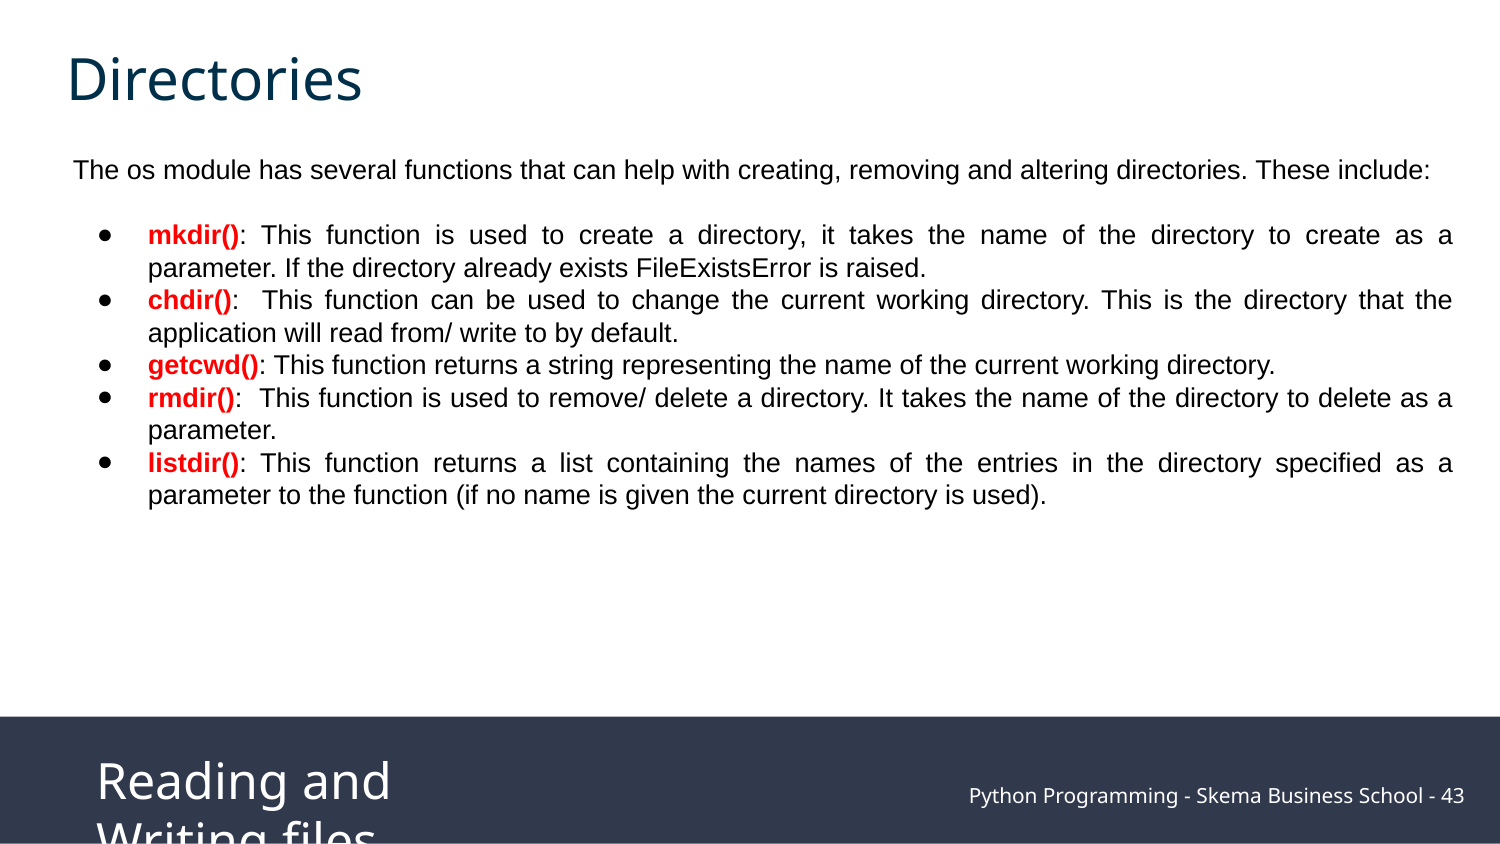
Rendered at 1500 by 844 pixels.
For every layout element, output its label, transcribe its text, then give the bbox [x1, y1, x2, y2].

text_box Reading and Writing files [81, 734, 540, 830]
text_box The os module has several functions that can help with creating, removing and altering directories. These include: mkdir(): This function is used to create a directory, it takes the name of the directory to create as a parameter. If the directory already exists FileExistsError is raised. chdir(): This function can be used to change the current working directory. This is the directory that the application will read from/ write to by default. getcwd(): This function returns a string representing the name of the current working directory. rmdir(): This function is used to remove/ delete a directory. It takes the name of the directory to delete as a parameter. listdir(): This function returns a list containing the names of the entries in the directory specified as a parameter to the function (if no name is given the current directory is used). [57, 137, 1468, 525]
title Directories [51, 27, 1449, 164]
slide_number Python Programming - Skema Business School - ‹#› [890, 764, 1480, 830]
